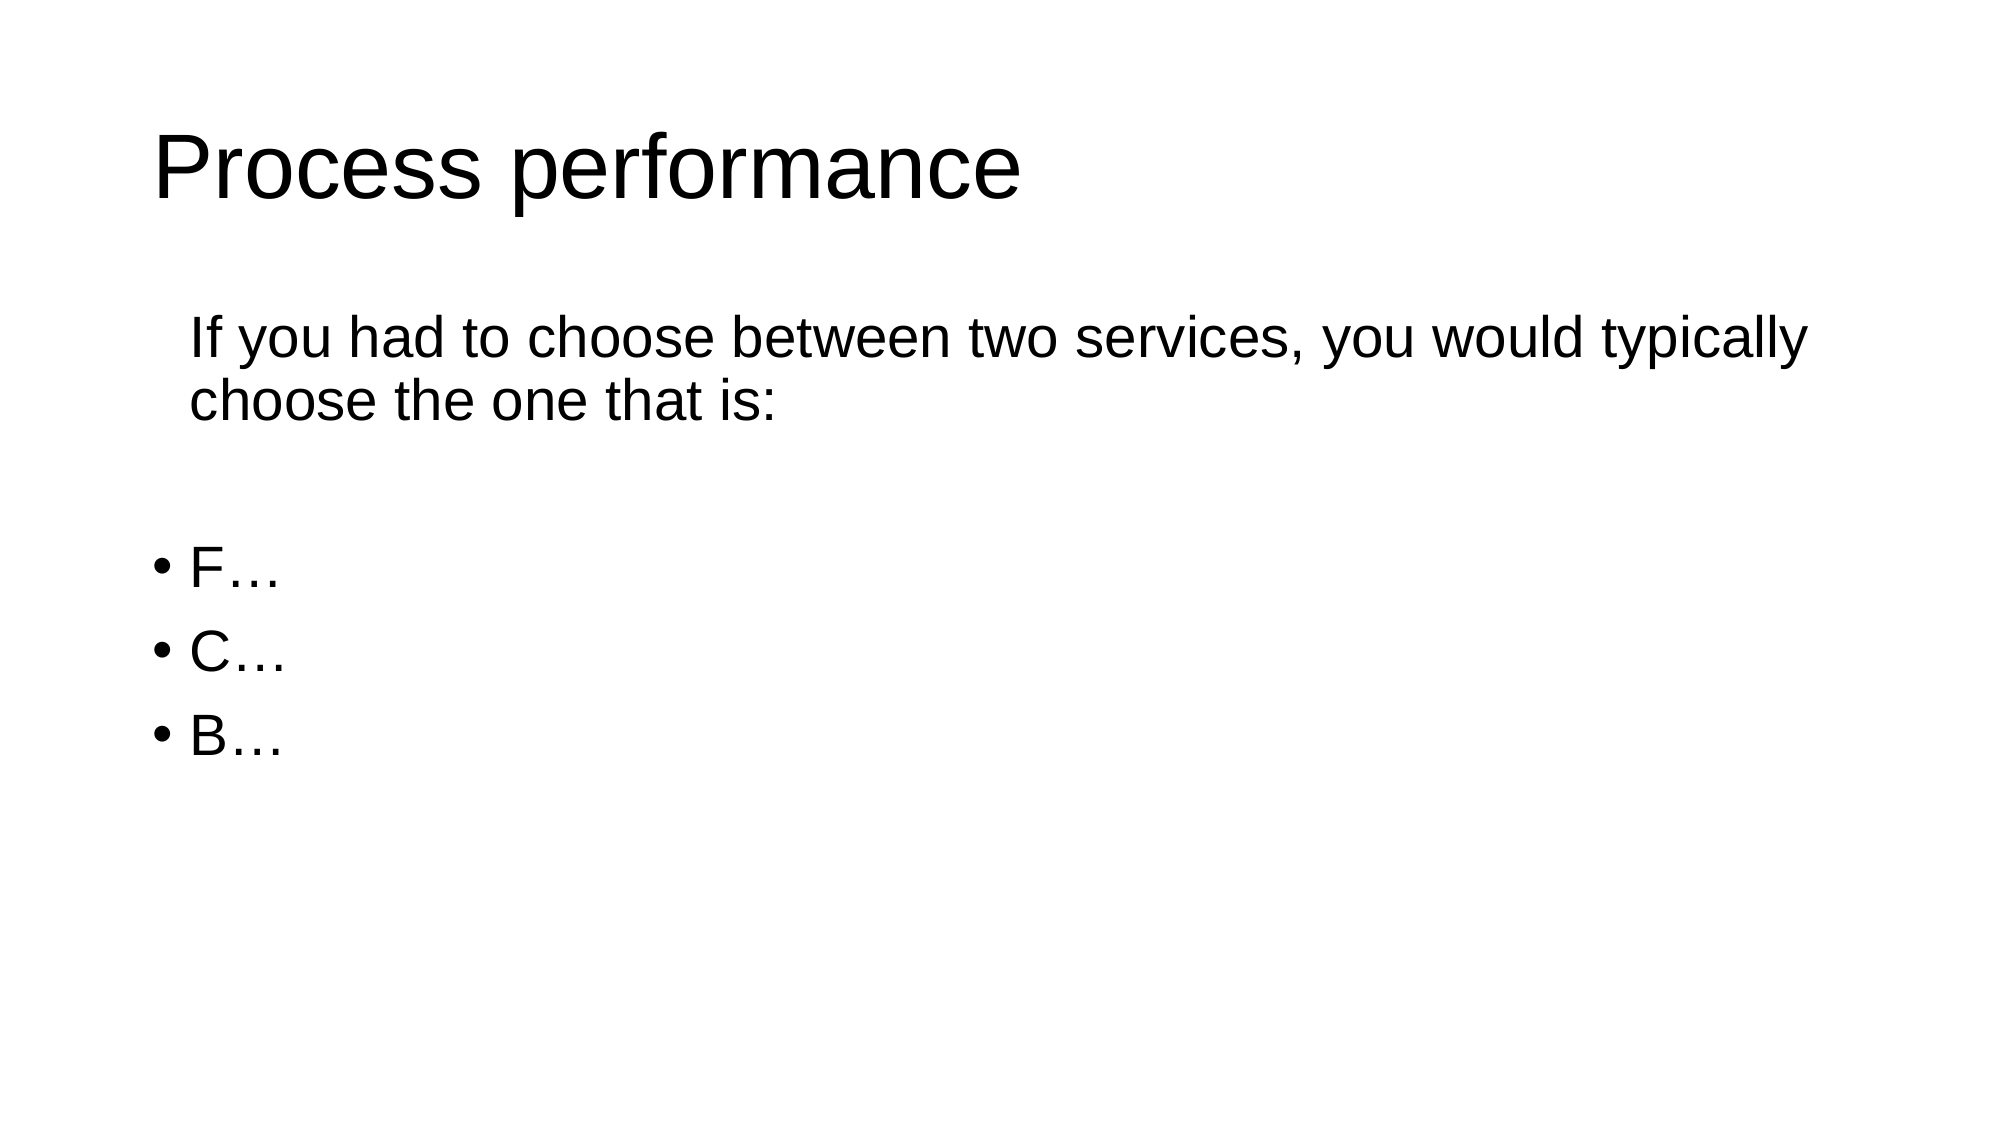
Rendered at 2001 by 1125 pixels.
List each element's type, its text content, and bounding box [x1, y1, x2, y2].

title Process performance [137, 59, 1863, 278]
list If you had to choose between two services, you would typically choose the one that is: F… C… B… [137, 299, 1863, 1014]
